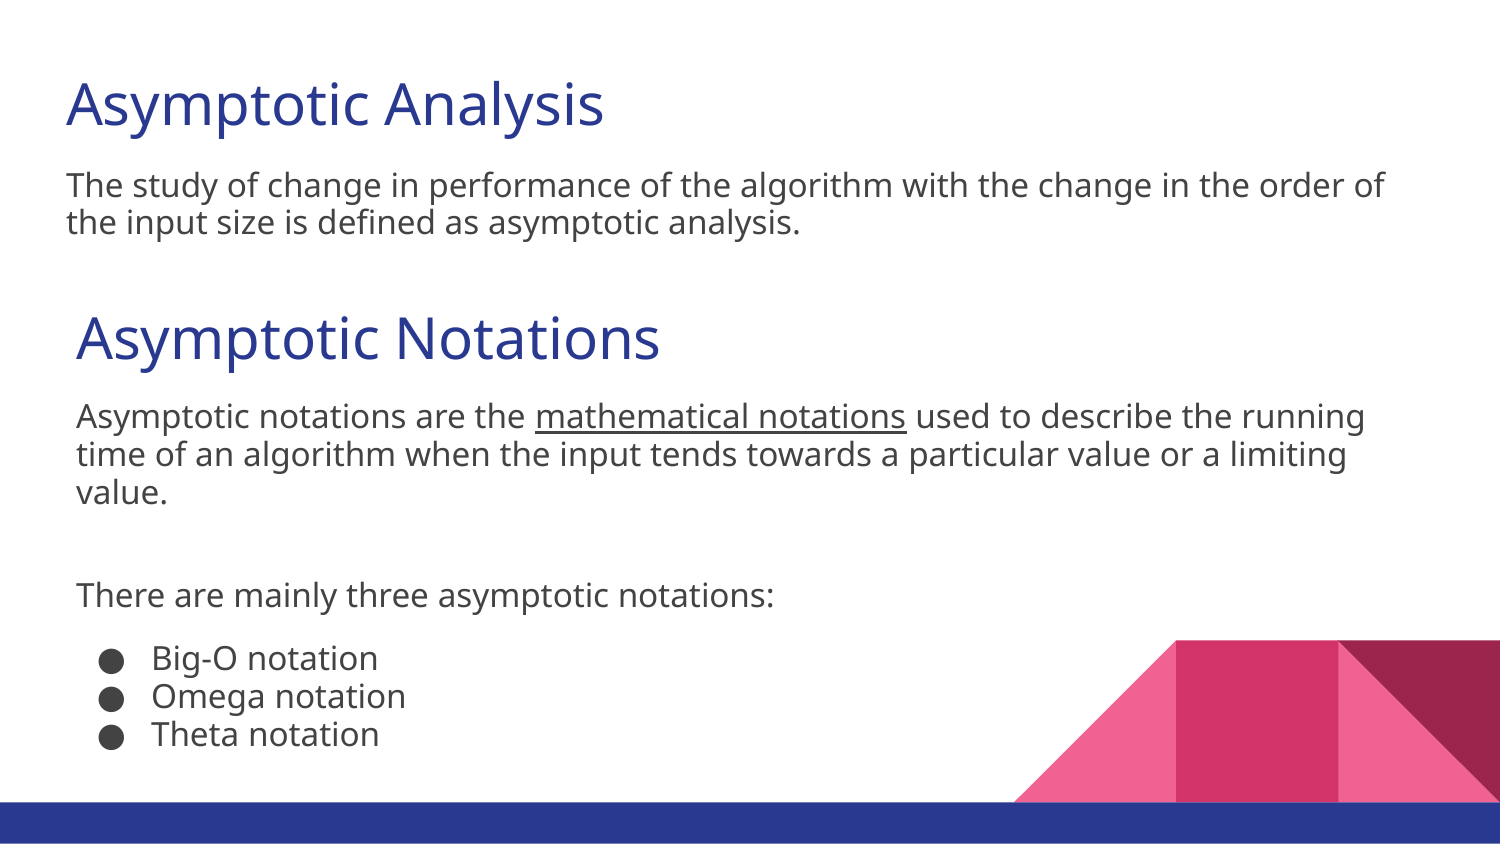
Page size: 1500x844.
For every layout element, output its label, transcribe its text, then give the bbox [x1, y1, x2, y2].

title Asymptotic Analysis [51, 52, 1449, 151]
list The study of change in performance of the algorithm with the change in the order of the input size is defined as asymptotic analysis. [51, 151, 1449, 271]
title Asymptotic Notations [60, 286, 1459, 386]
text_box Asymptotic notations are the mathematical notations used to describe the running time of an algorithm when the input tends towards a particular value or a limiting value. There are mainly three asymptotic notations: Big-O notation Omega notation Theta notation [60, 383, 1415, 769]
